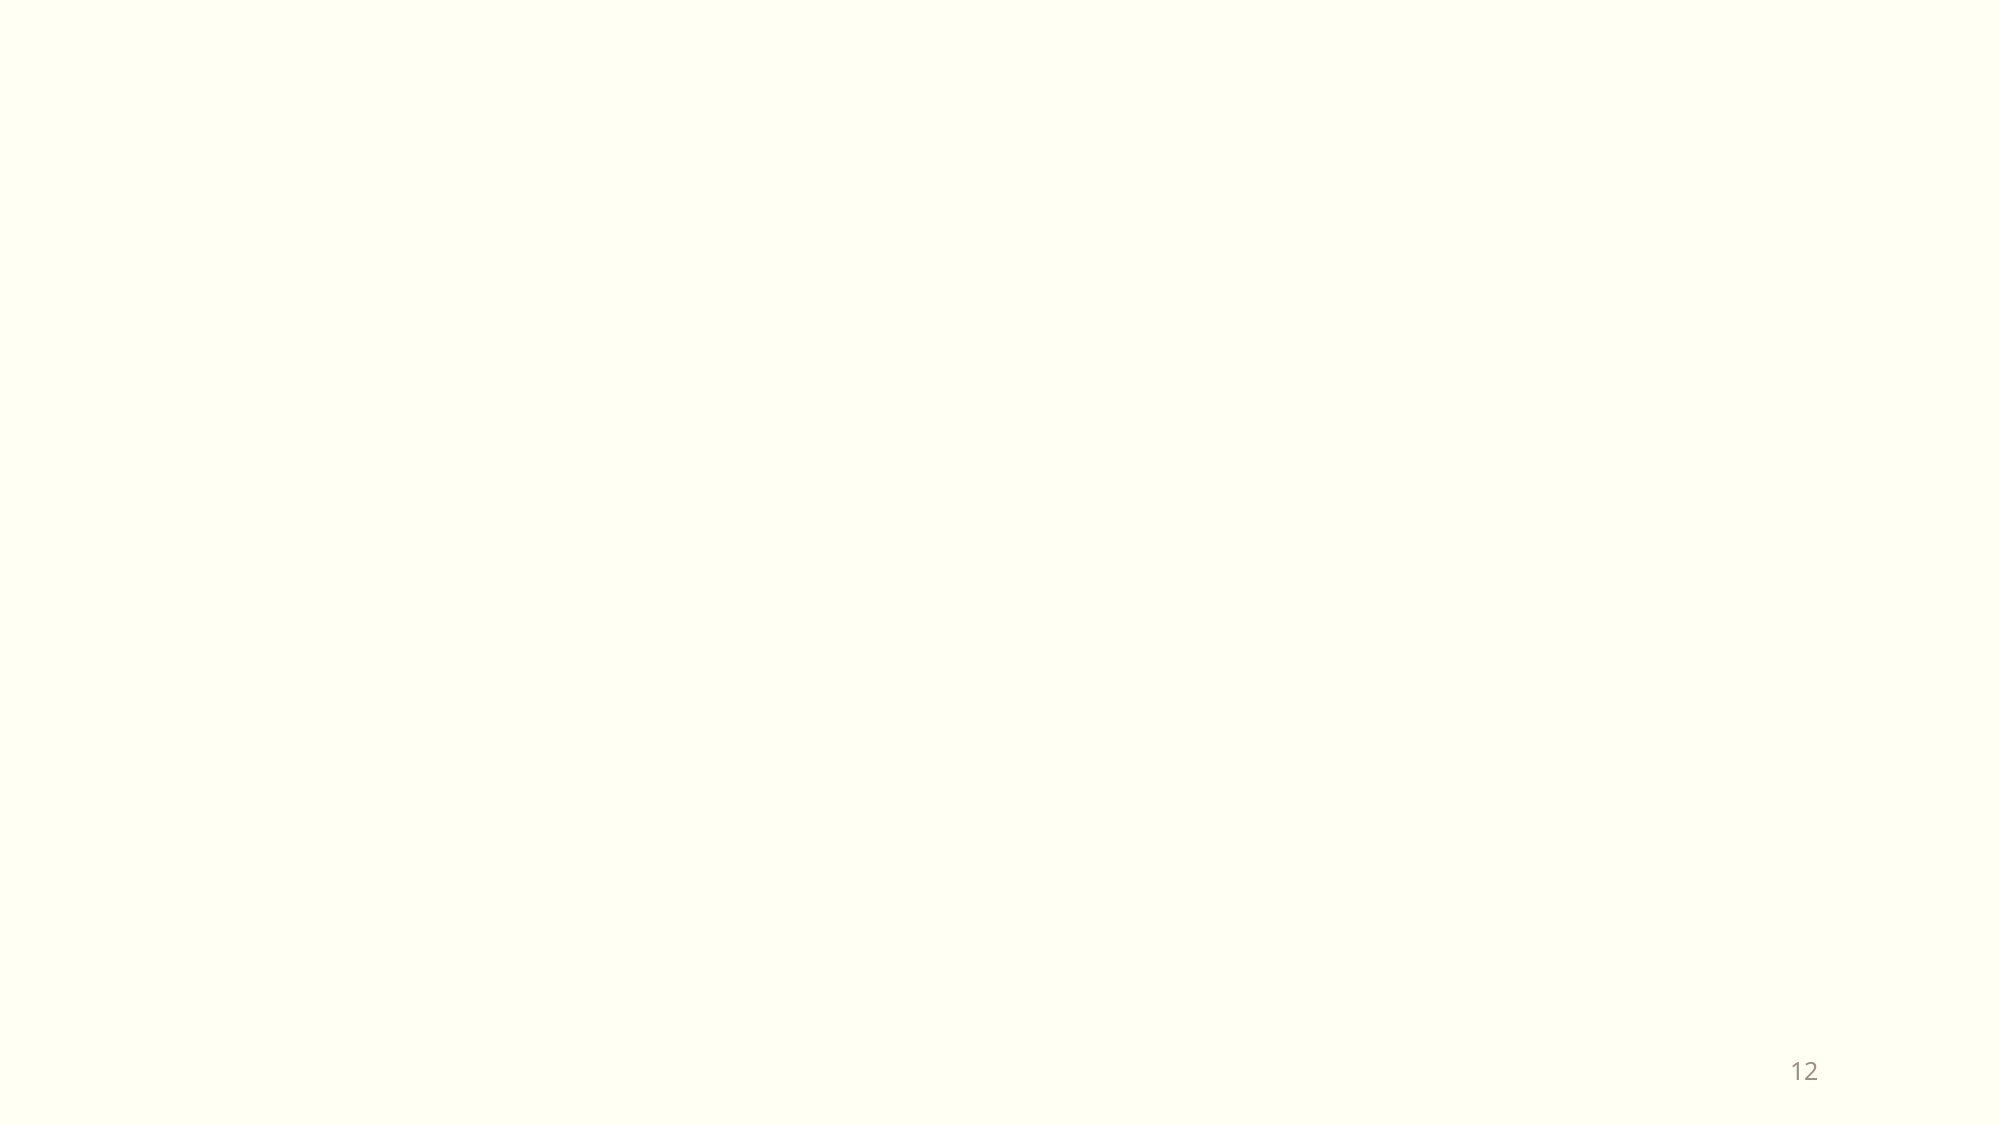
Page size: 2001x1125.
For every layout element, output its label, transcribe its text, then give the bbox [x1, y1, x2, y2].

slide_number 12 [1518, 1042, 1819, 1103]
